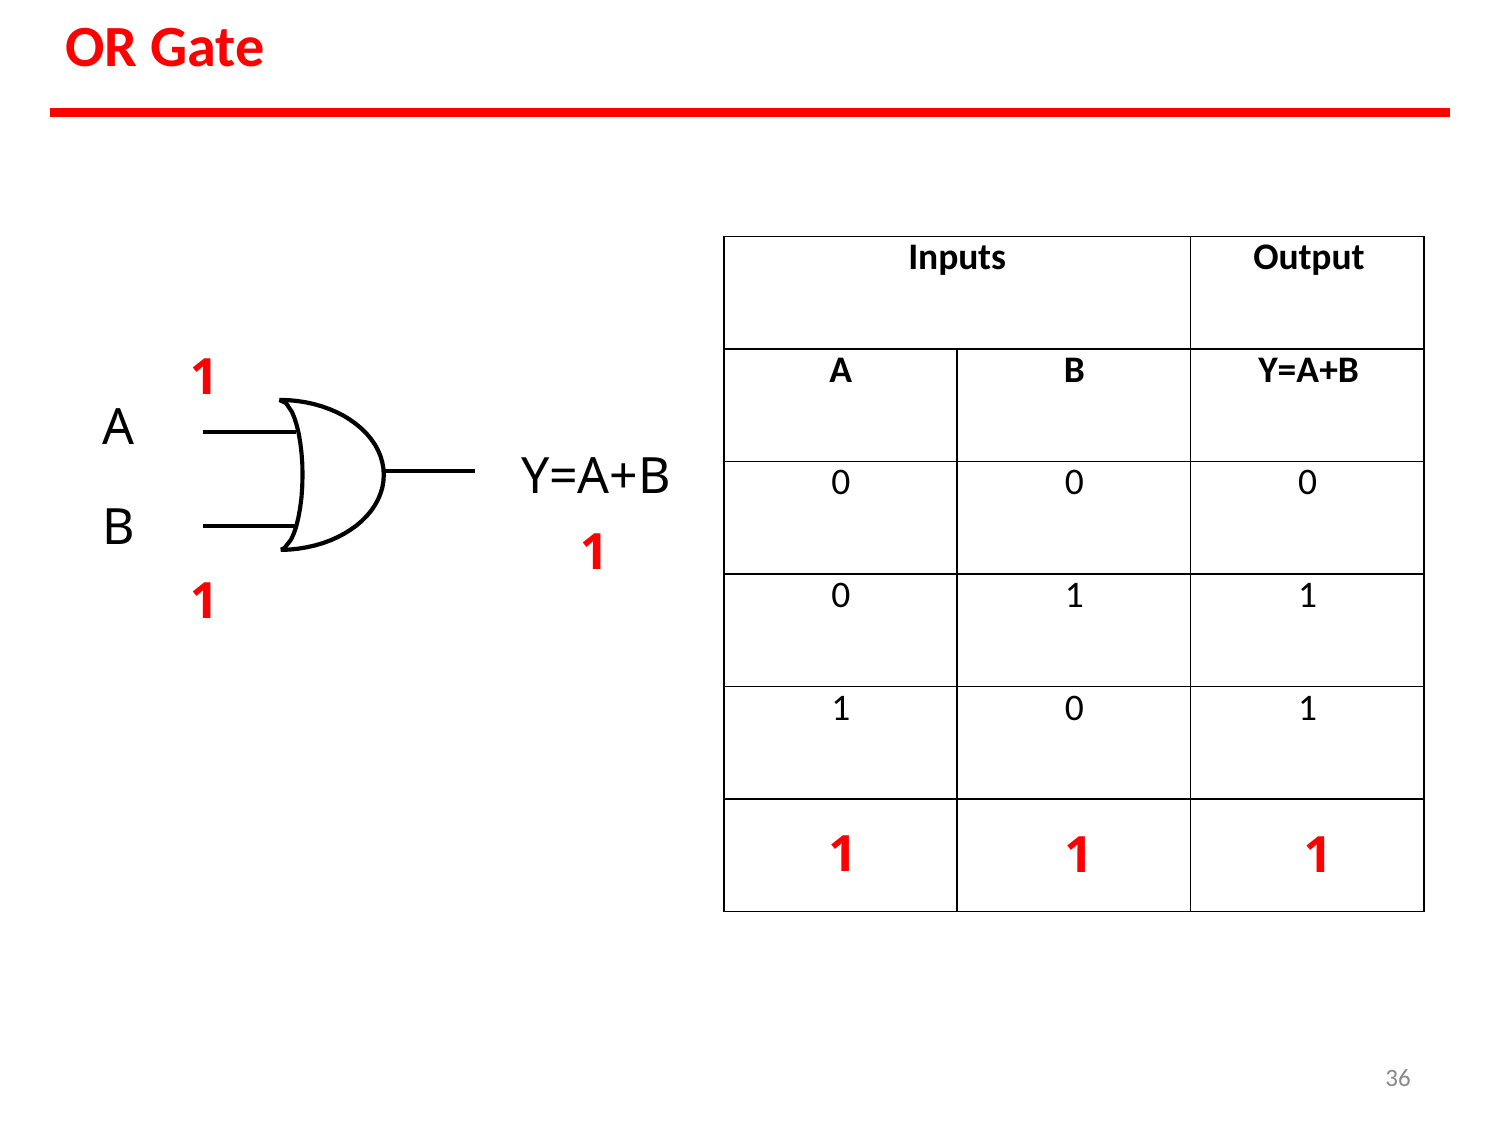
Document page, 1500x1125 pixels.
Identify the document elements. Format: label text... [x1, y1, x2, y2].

table_cell 1 [1191, 575, 1423, 686]
table_cell 1 [958, 800, 1190, 911]
title OR Gate [62, 6, 269, 197]
text_box 1 [187, 566, 224, 629]
text_box [279, 399, 384, 550]
text_box 1 [187, 342, 224, 405]
table_header Output [1191, 237, 1423, 348]
table_cell 0 [958, 462, 1190, 573]
table_cell B [958, 350, 1190, 461]
table_header Inputs [725, 237, 1190, 348]
text_box 36 [1381, 1060, 1415, 1092]
text_box A B [100, 392, 135, 555]
text_box Y=A+B 1 [513, 426, 679, 580]
table_cell 1 [958, 575, 1190, 686]
table_cell 0 [725, 575, 956, 686]
table_cell 1 [1191, 687, 1423, 798]
table_cell 1 [725, 687, 956, 798]
table_cell 0 [1191, 462, 1423, 573]
table_cell 1 [725, 800, 956, 911]
table_cell A [725, 350, 956, 461]
table_cell 1 [1191, 800, 1423, 911]
table_cell 0 [725, 462, 956, 573]
table_cell 0 [958, 687, 1190, 798]
table_cell Y=A+B [1191, 350, 1423, 461]
